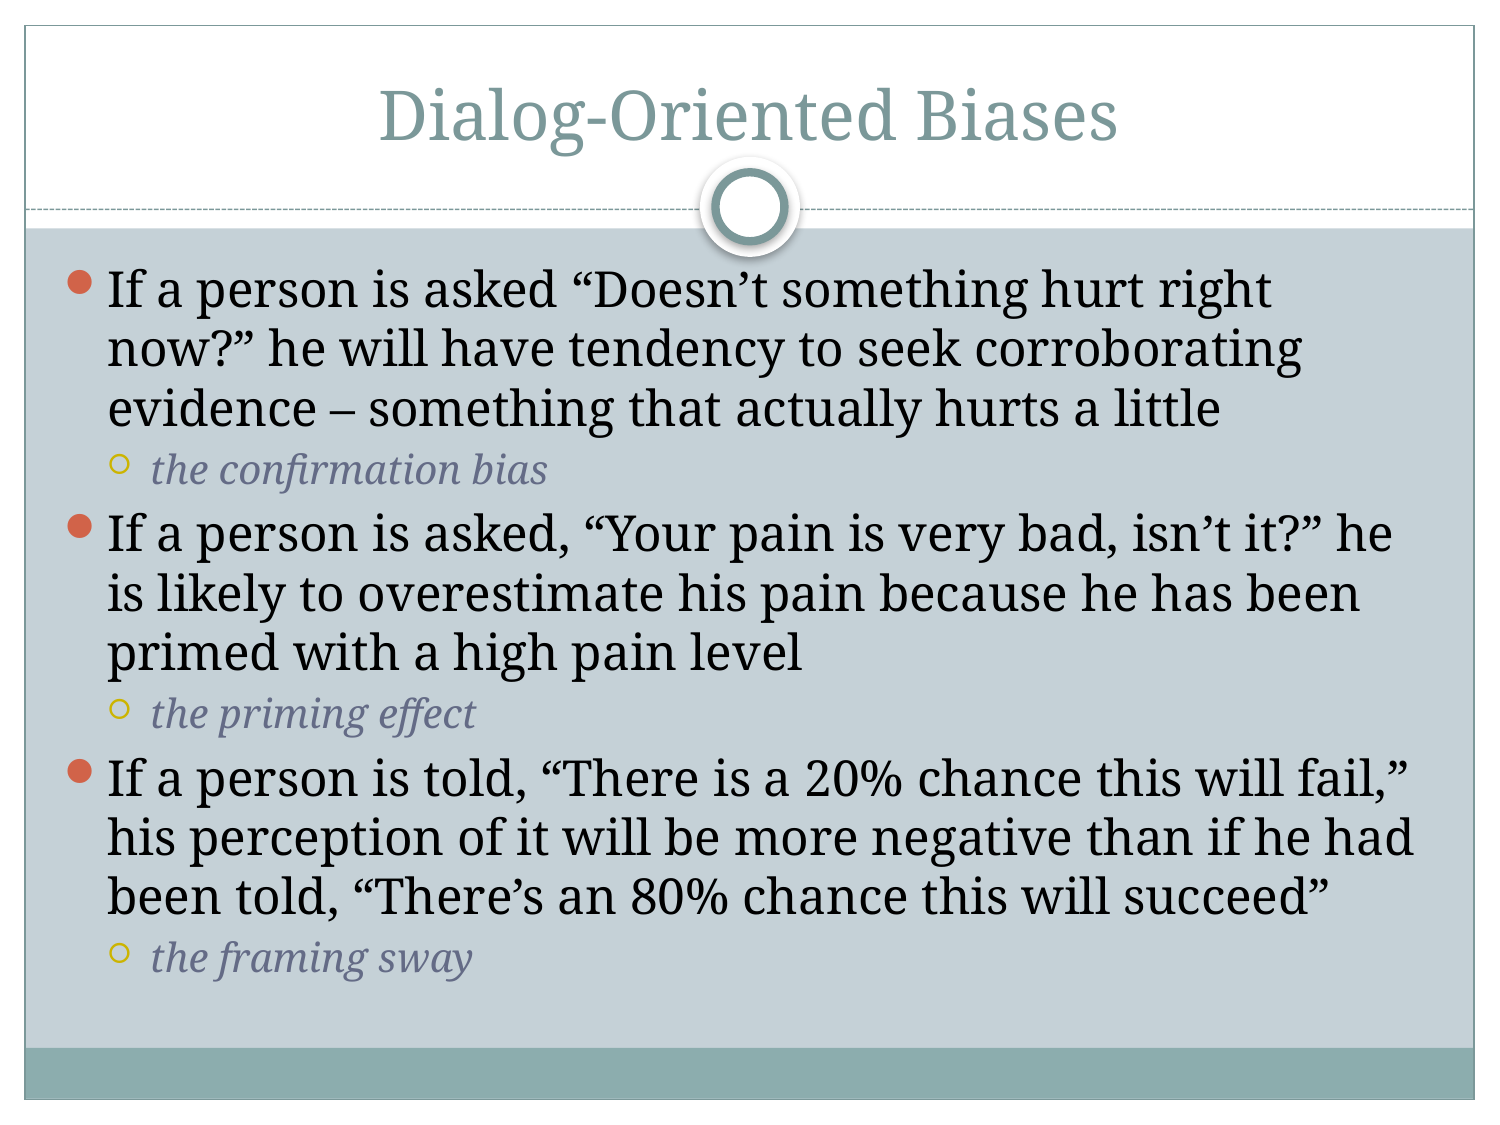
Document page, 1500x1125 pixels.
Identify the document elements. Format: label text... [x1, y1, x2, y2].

list If a person is asked “Doesn’t something hurt right now?” he will have tendency to seek corroborating evidence – something that actually hurts a little the confirmation bias If a person is asked, “Your pain is very bad, isn’t it?” he is likely to overestimate his pain because he has been primed with a high pain level the priming effect If a person is told, “There is a 20% chance this will fail,” his perception of it will be more negative than if he had been told, “There’s an 80% chance this will succeed” the framing sway [49, 250, 1445, 1001]
title Dialog-Oriented Biases [49, 37, 1450, 162]
